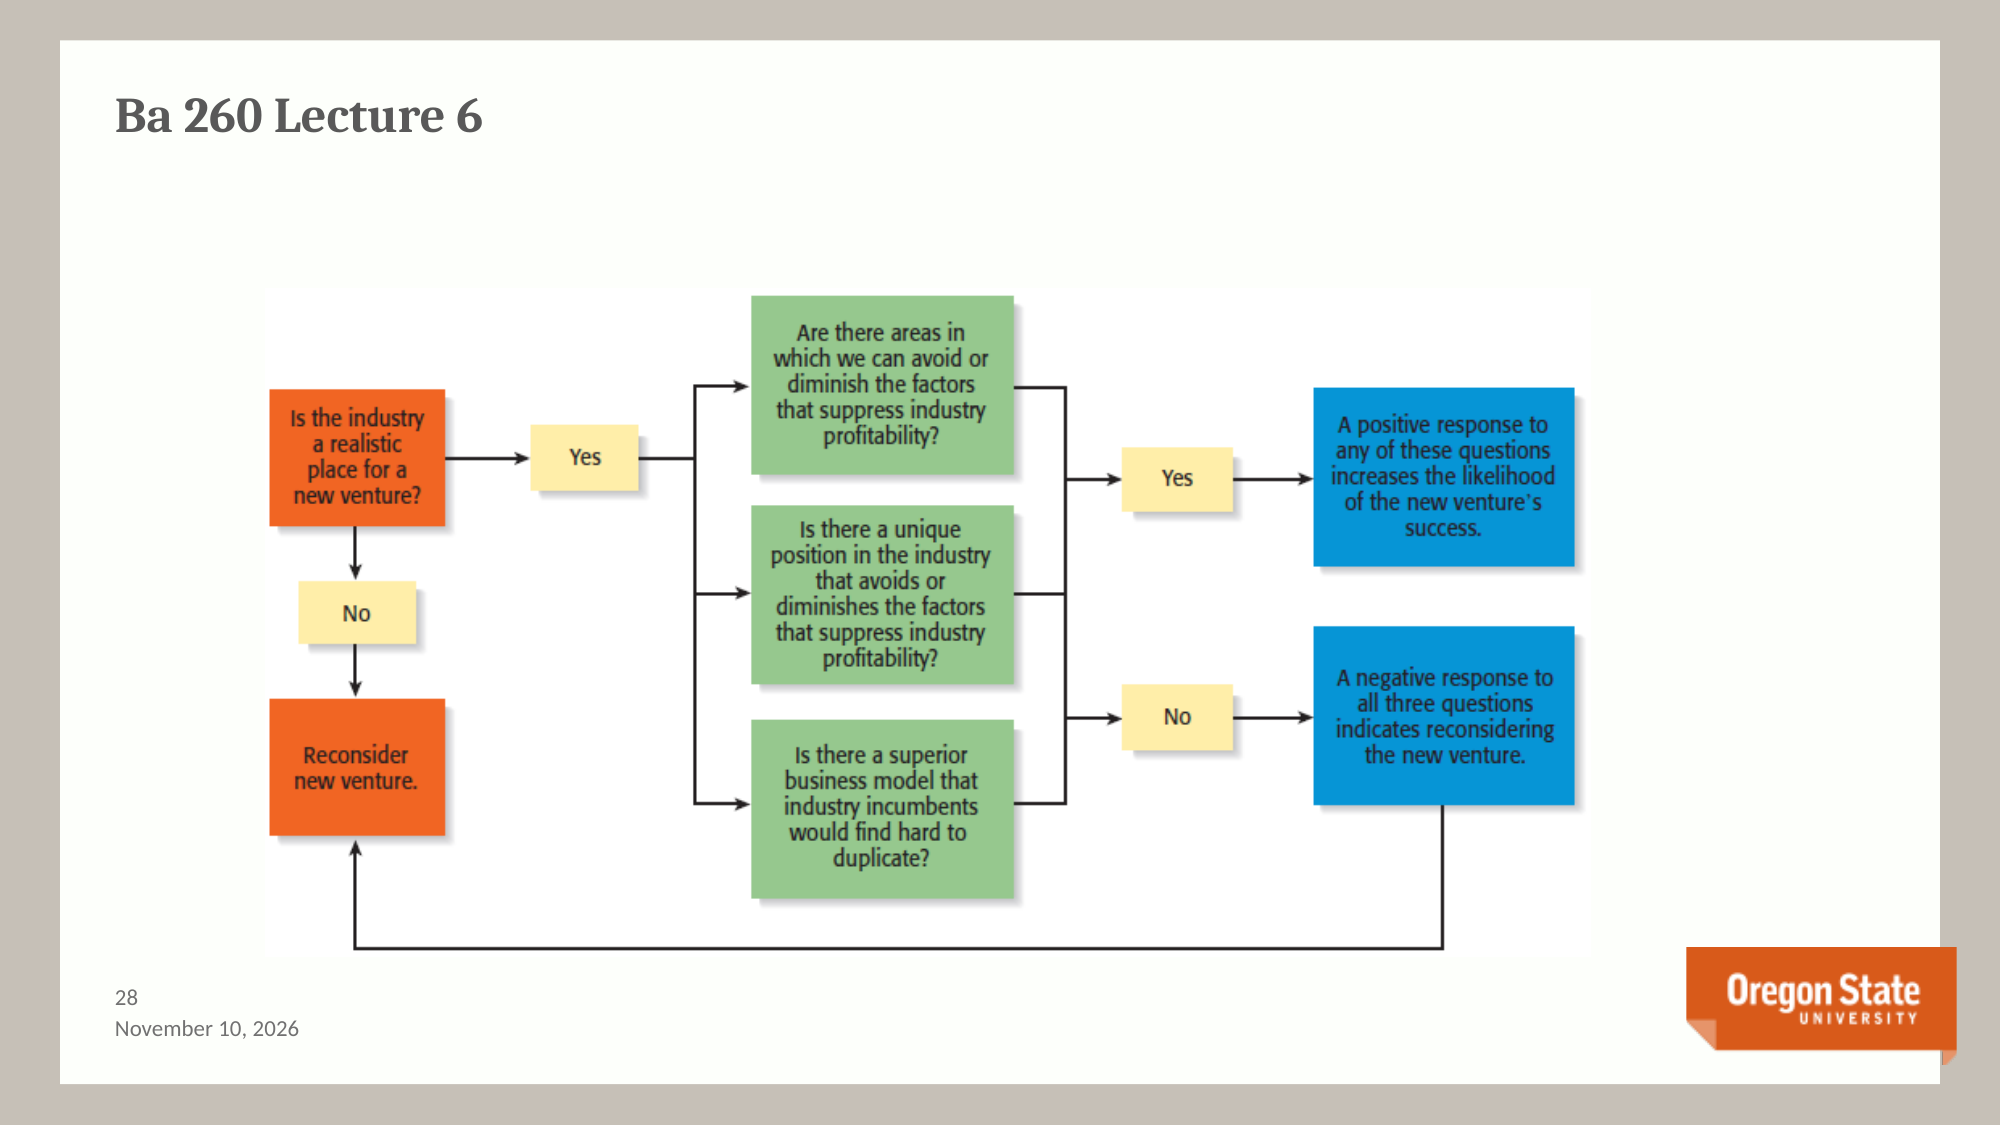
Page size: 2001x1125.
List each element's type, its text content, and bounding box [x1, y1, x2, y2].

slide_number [99, 1012, 500, 1043]
slide_number 27 [99, 982, 180, 1013]
title Ba 260 Lecture 6 [99, 75, 1900, 188]
picture [265, 288, 1591, 958]
